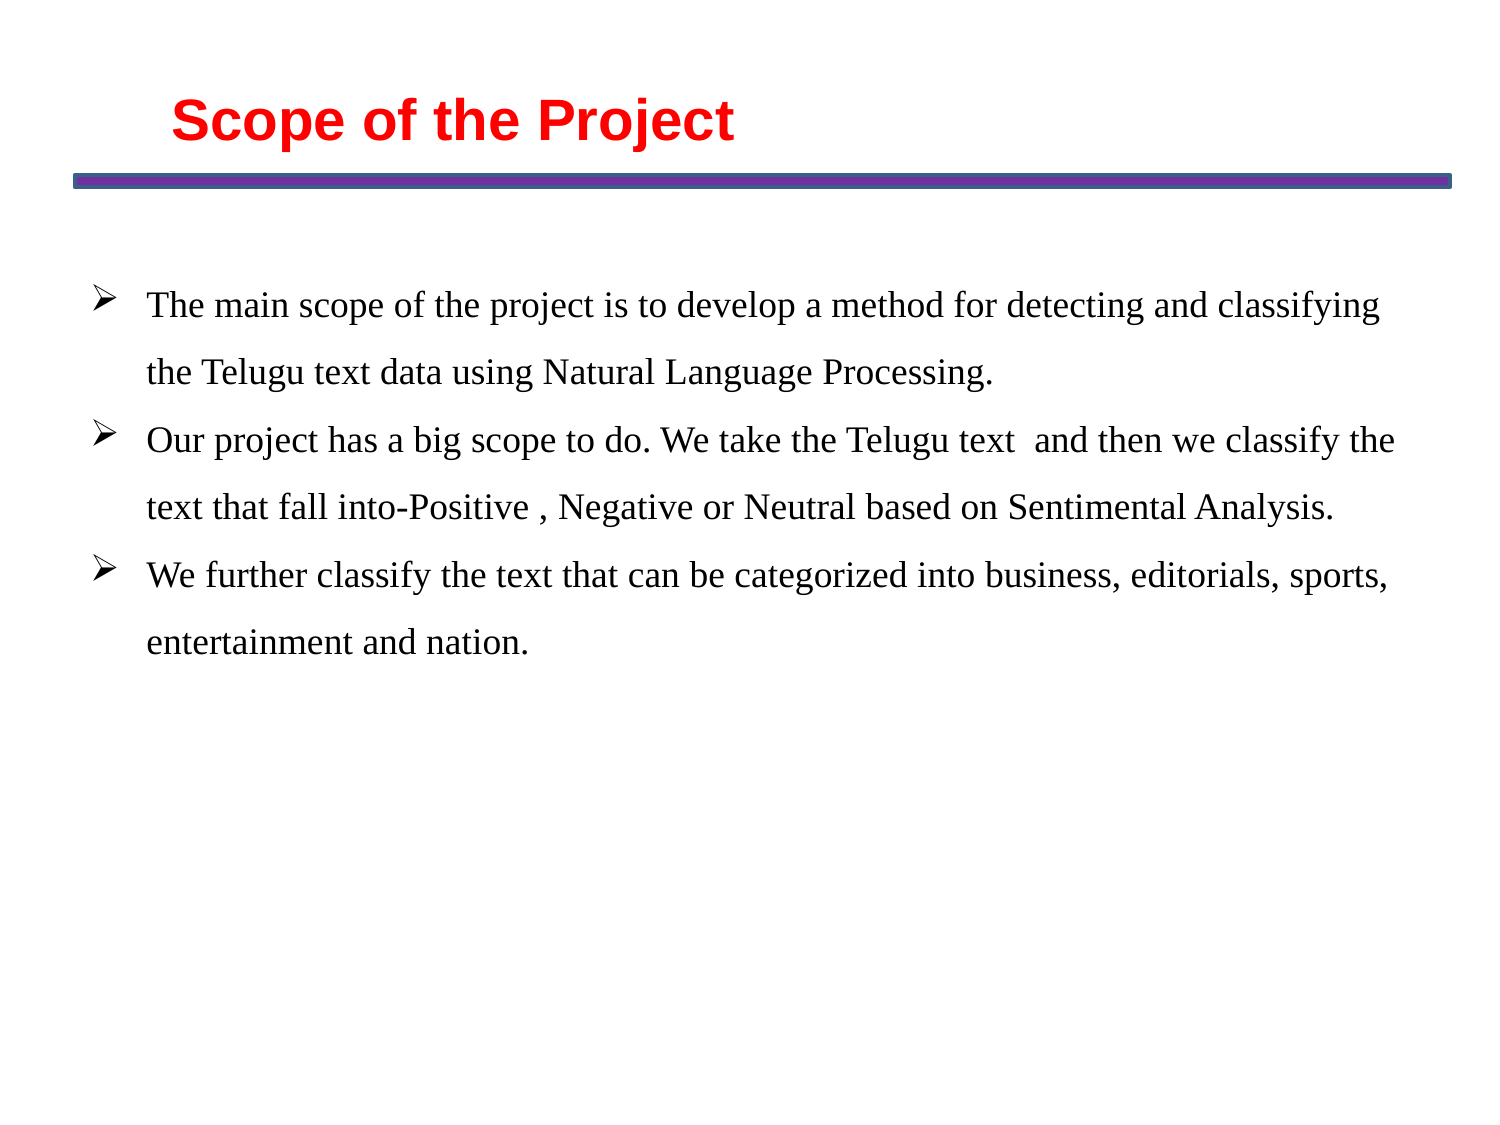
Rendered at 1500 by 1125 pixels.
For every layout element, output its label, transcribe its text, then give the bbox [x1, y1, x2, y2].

text_box The main scope of the project is to develop a method for detecting and classifying the Telugu text data using Natural Language Processing. Our project has a big scope to do. We take the Telugu text and then we classify the text that fall into-Positive , Negative or Neutral based on Sentimental Analysis. We further classify the text that can be categorized into business, editorials, sports, entertainment and nation. [75, 249, 1451, 940]
text_box [75, 174, 1450, 188]
text_box Scope of the Project [50, 75, 750, 160]
